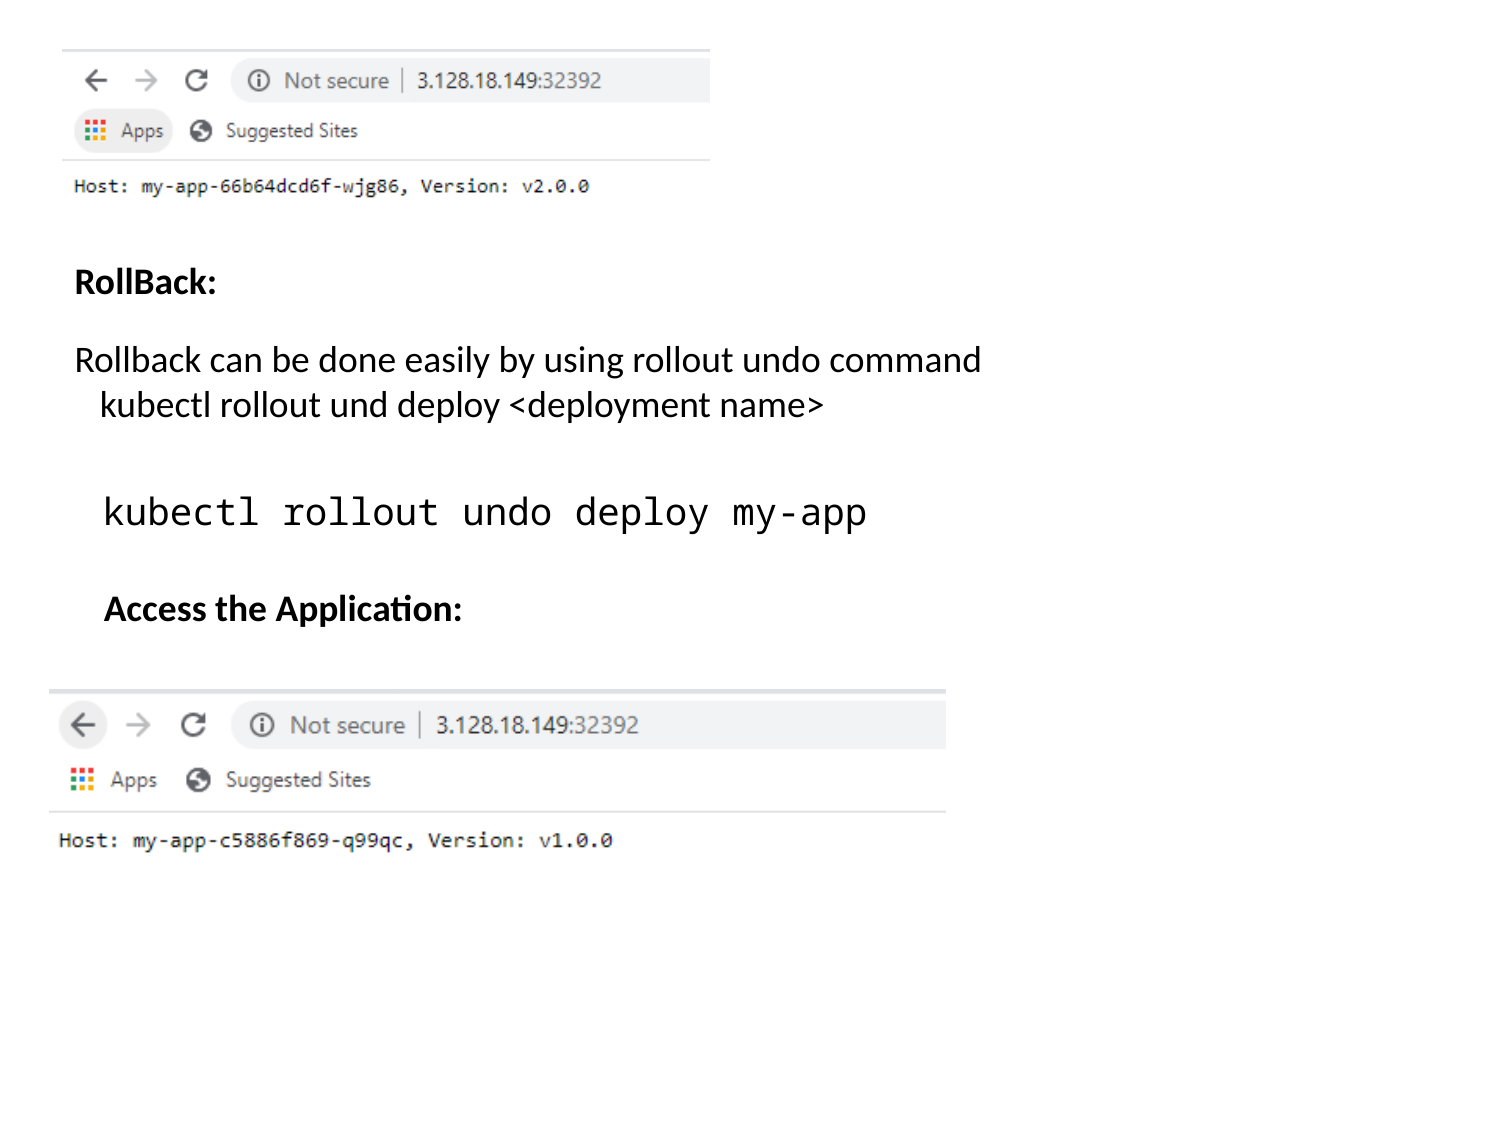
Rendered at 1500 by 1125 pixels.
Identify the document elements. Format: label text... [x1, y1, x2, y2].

text_box kubectl rollout undo deploy my-app [87, 480, 1388, 540]
text_box Rollback can be done easily by using rollout undo command kubectl rollout und deploy <deployment name> [59, 327, 998, 433]
picture [62, 49, 710, 229]
picture [49, 689, 946, 876]
text_box RollBack: [59, 249, 233, 310]
text_box Access the Application: [88, 576, 487, 637]
